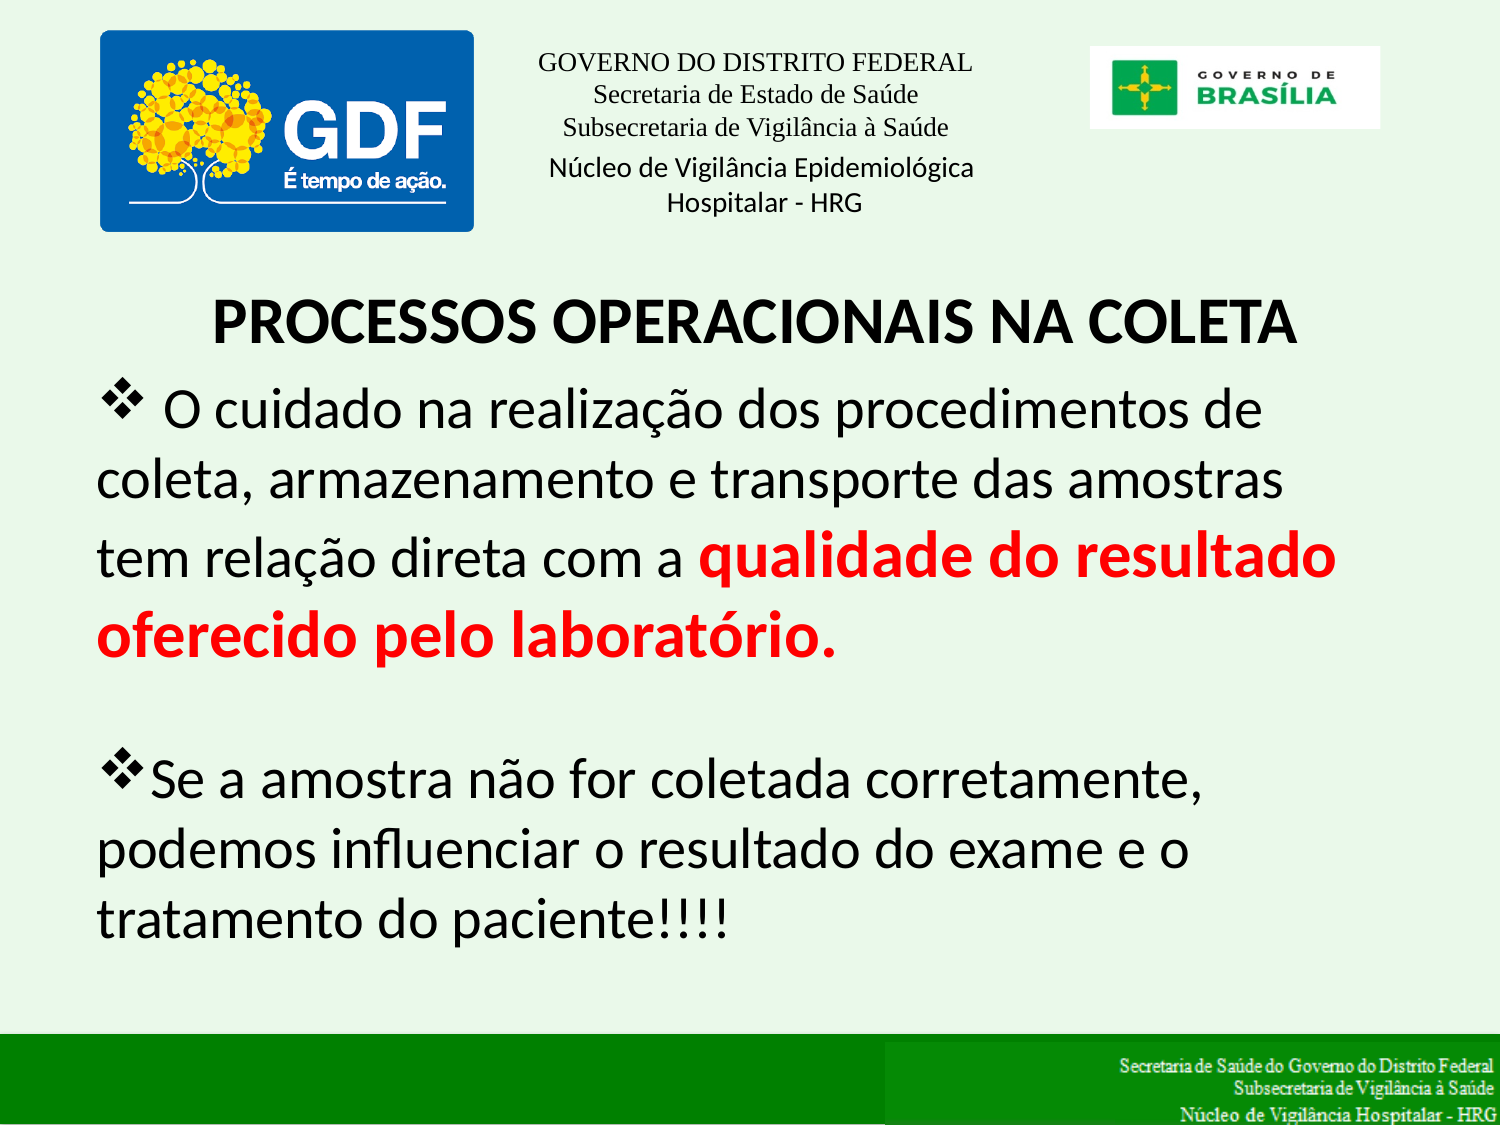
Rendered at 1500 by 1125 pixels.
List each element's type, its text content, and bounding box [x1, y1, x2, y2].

title Núcleo de Vigilância Epidemiológica Hospitalar - HRG [477, 140, 1172, 211]
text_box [885, 1042, 1500, 1125]
picture [100, 30, 474, 233]
text_box O cuidado na realização dos procedimentos de coleta, armazenamento e transporte das amostras tem relação direta com a qualidade do resultado oferecido pelo laboratório. Se a amostra não for coletada corretamente, podemos influenciar o resultado do exame e o tratamento do paciente!!!! [81, 363, 1407, 958]
picture [1089, 46, 1381, 129]
text_box PROCESSOS OPERACIONAIS NA COLETA [140, 269, 1371, 365]
